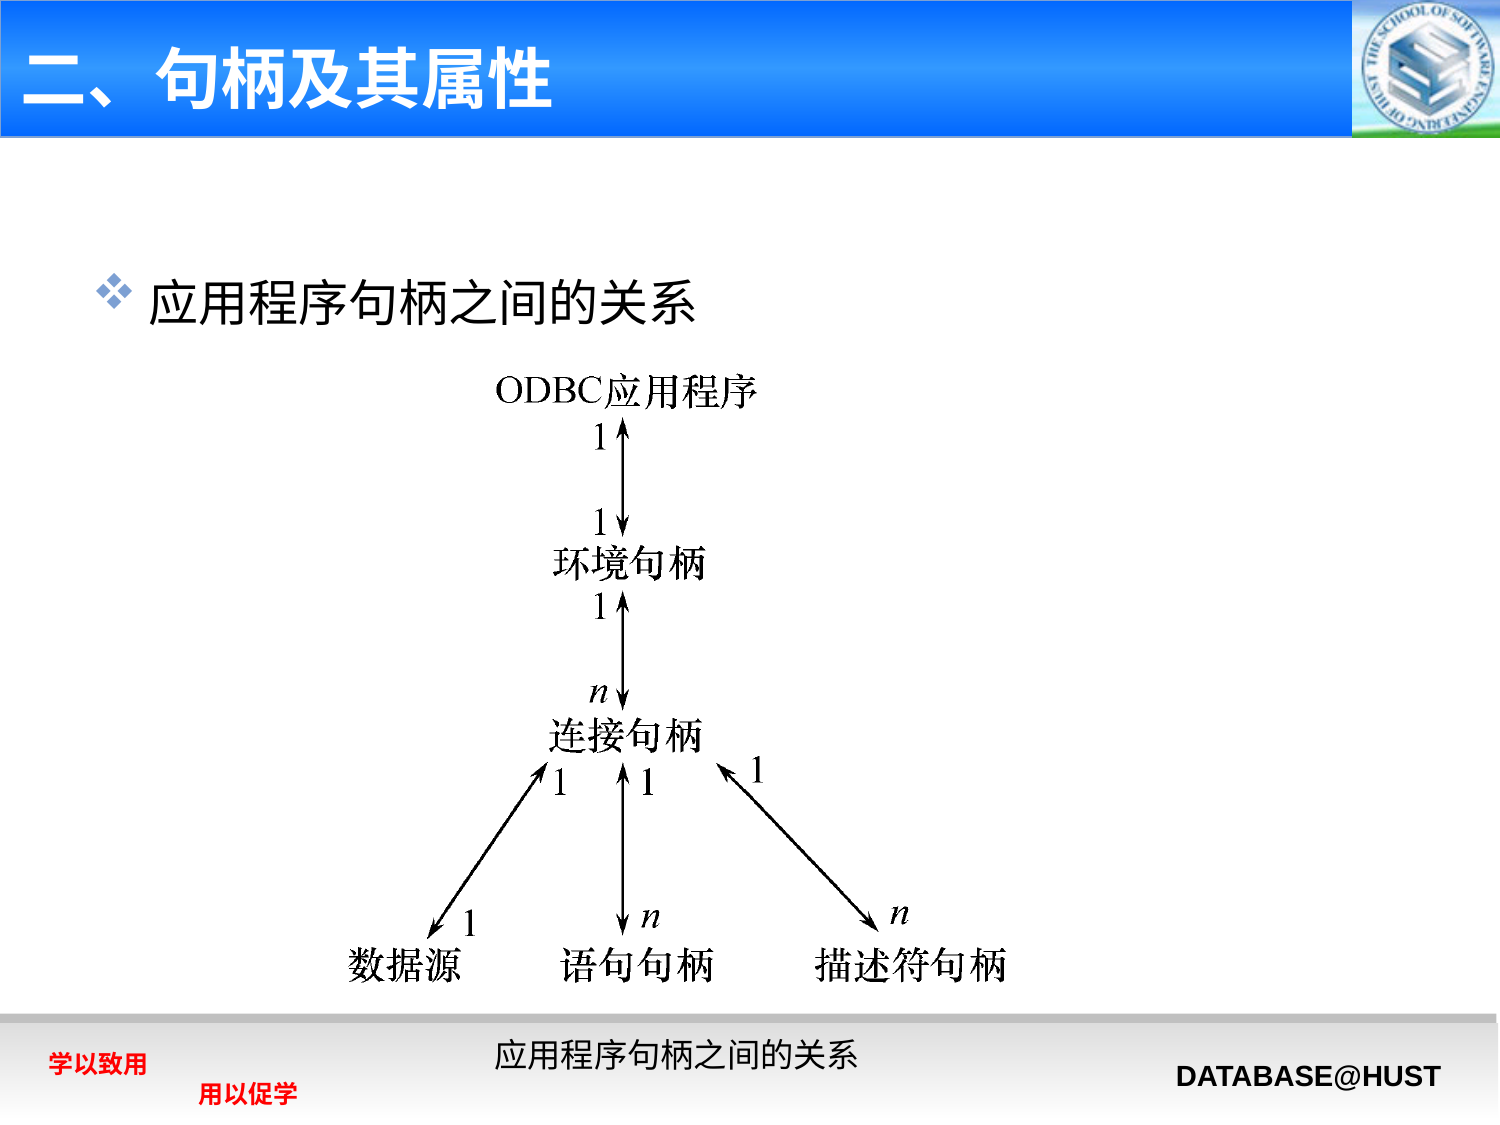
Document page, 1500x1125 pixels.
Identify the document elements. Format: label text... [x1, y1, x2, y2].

picture [348, 373, 1006, 984]
list 应用程序句柄之间的关系 [76, 255, 1427, 353]
picture [1352, 0, 1500, 138]
title 二、句柄及其属性 [5, 31, 1219, 124]
text_box 应用程序句柄之间的关系 [423, 1023, 940, 1083]
